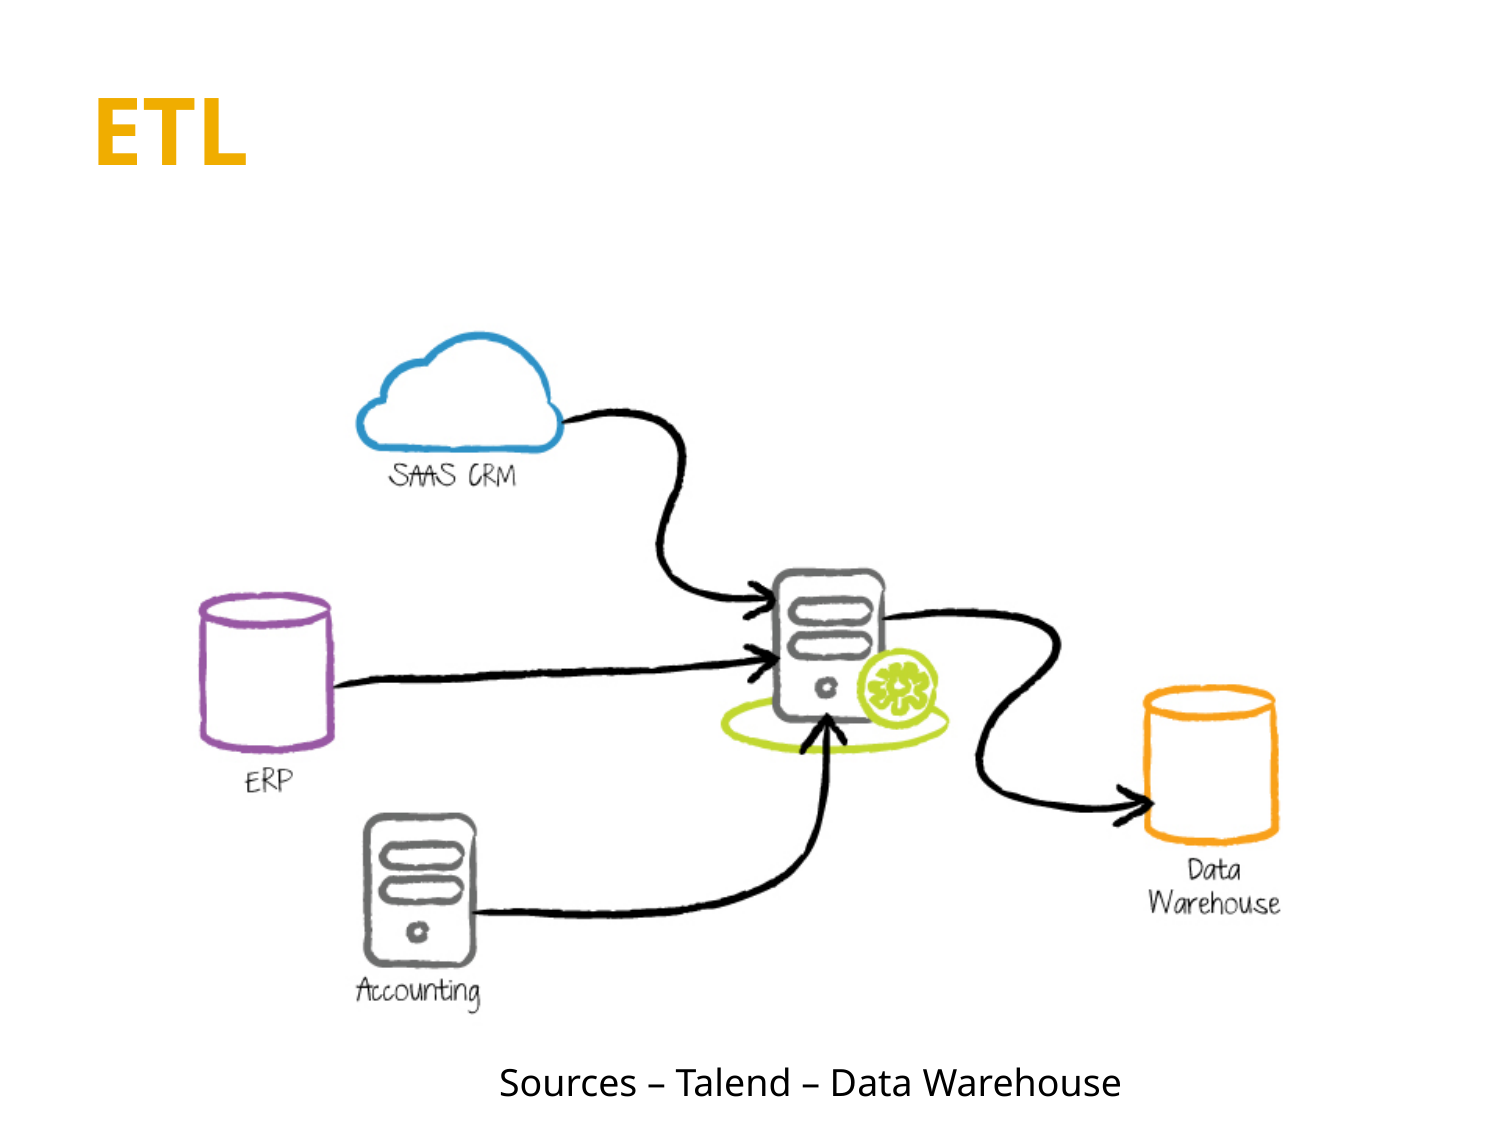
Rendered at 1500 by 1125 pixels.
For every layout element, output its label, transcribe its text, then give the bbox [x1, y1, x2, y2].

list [181, 312, 1318, 1029]
title ETL [75, 25, 1425, 231]
text_box Sources – Talend – Data Warehouse [367, 1051, 1138, 1112]
